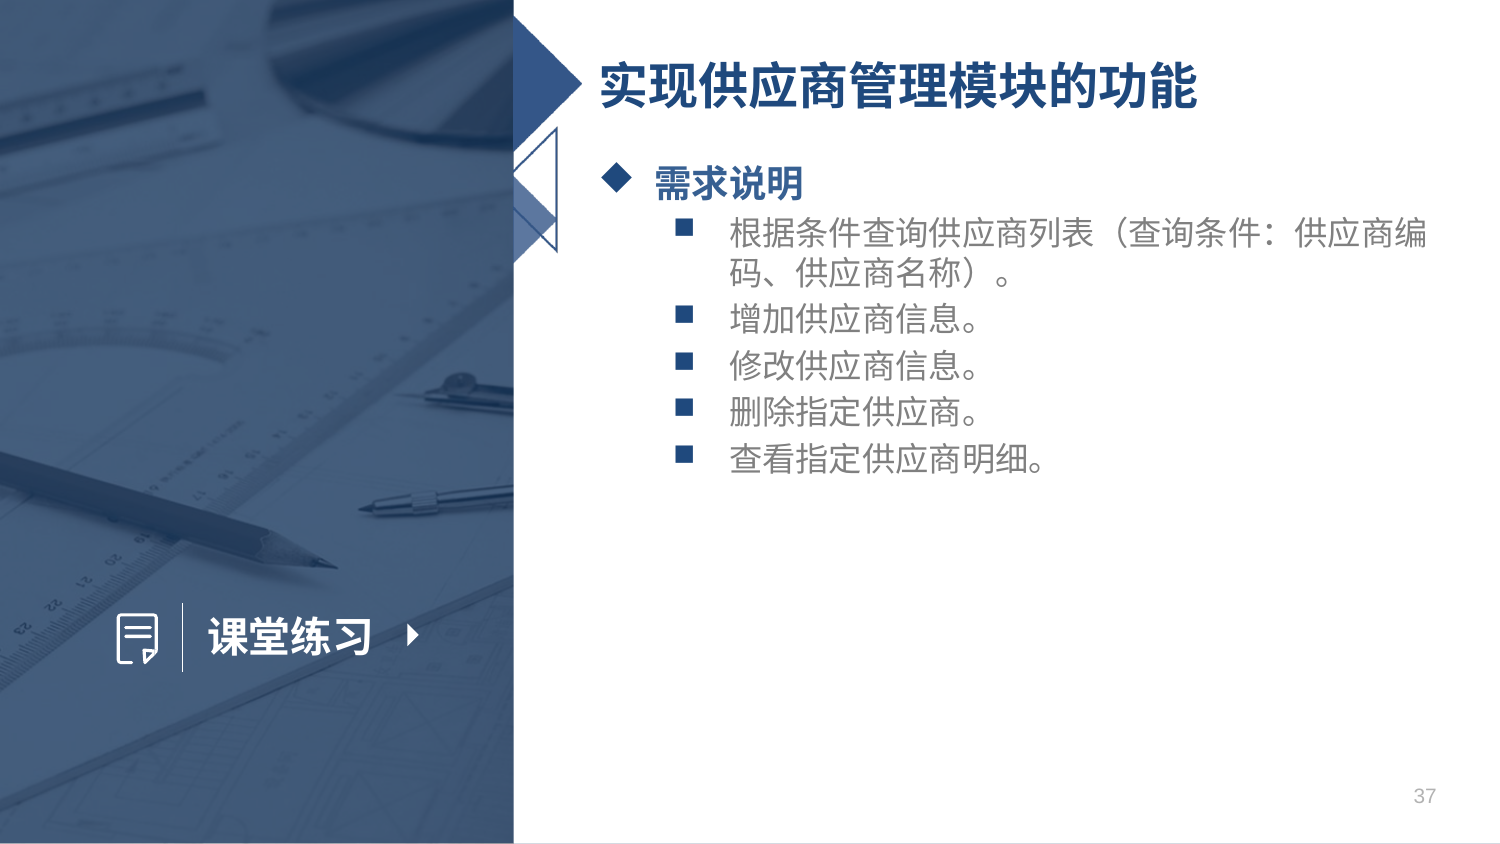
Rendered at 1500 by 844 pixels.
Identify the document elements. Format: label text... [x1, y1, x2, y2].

list 需求说明 根据条件查询供应商列表（查询条件：供应商编码、供应商名称）。 增加供应商信息。 修改供应商信息。 删除指定供应商。 查看指定供应商明细。 [584, 153, 1460, 793]
picture [513, 0, 582, 307]
title 实现供应商管理模块的功能 [584, 43, 1460, 125]
slide_number 37 [1388, 772, 1462, 818]
